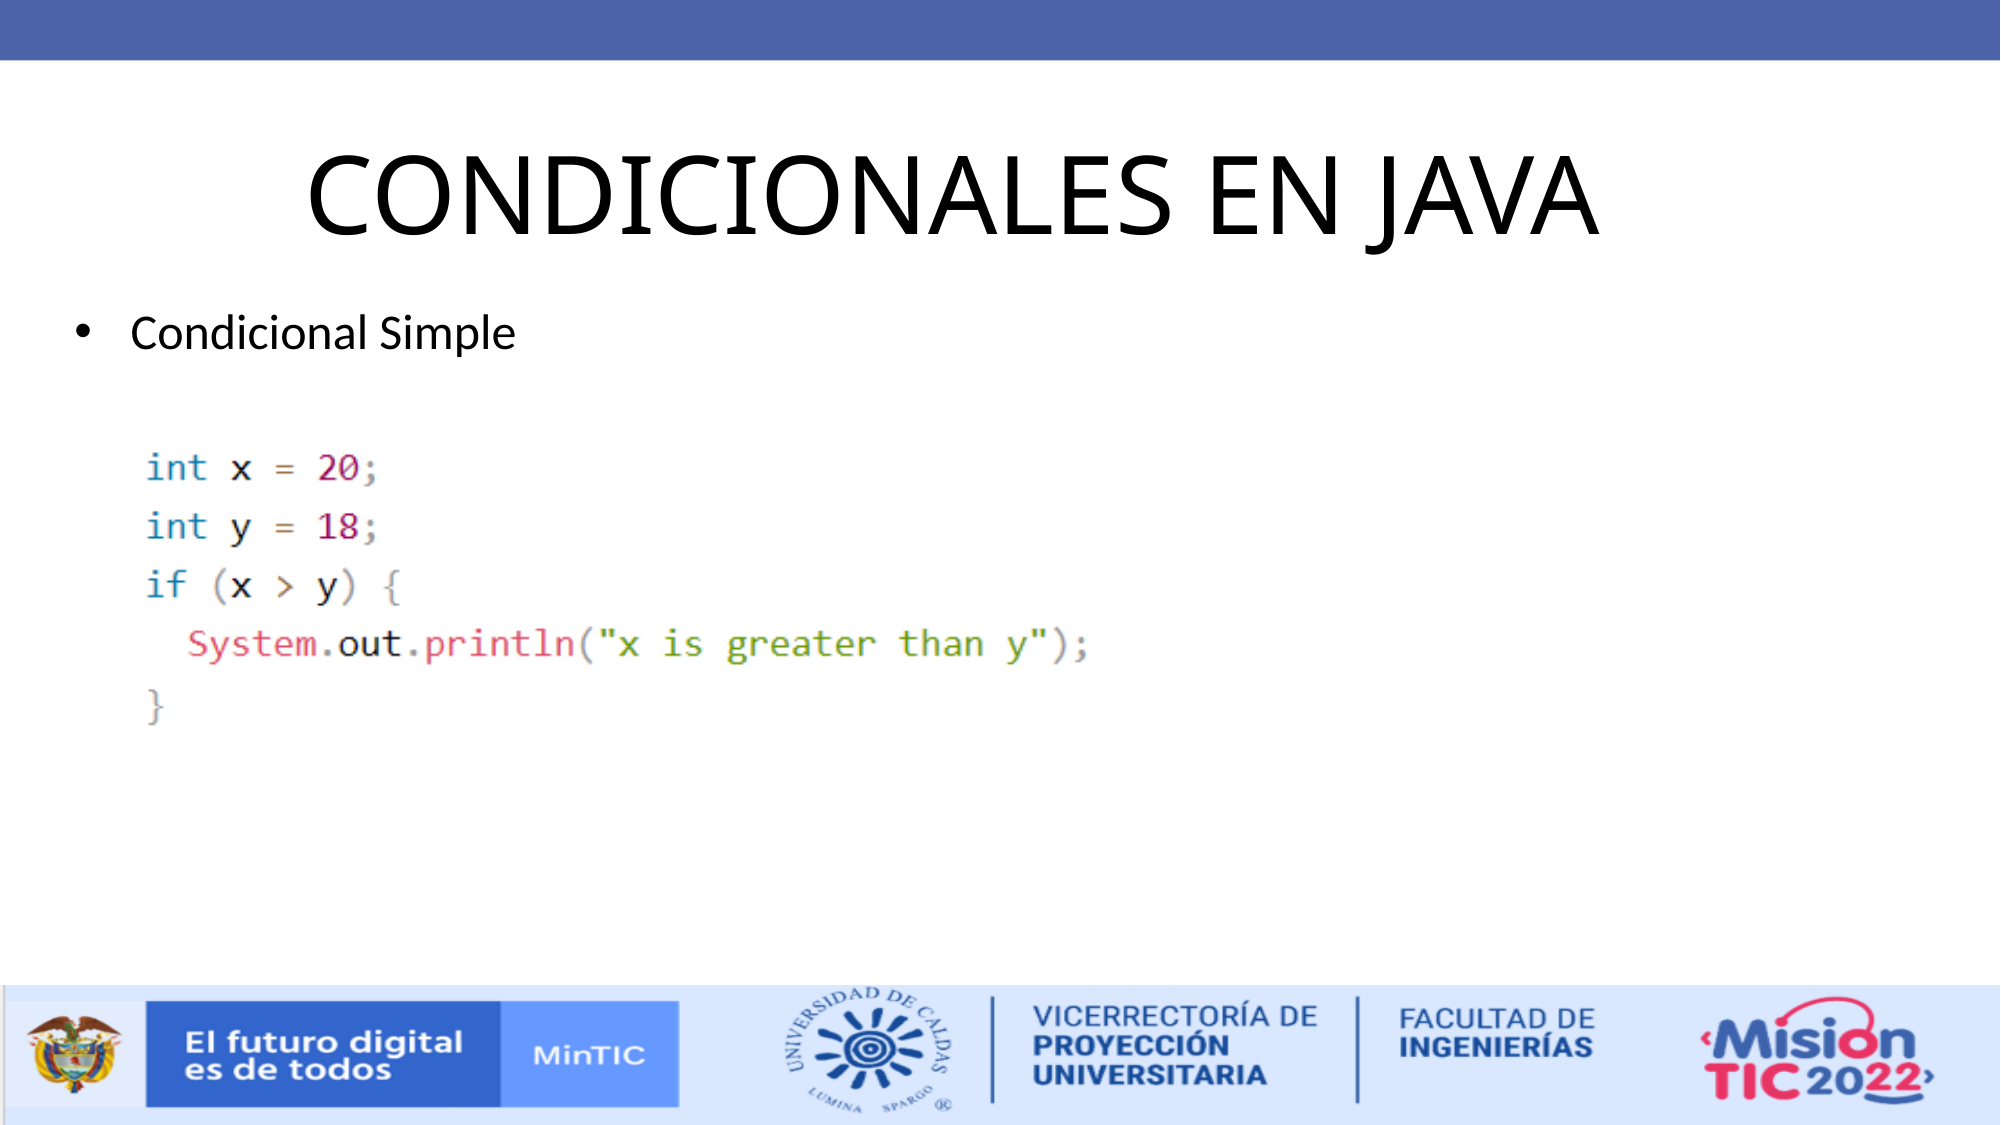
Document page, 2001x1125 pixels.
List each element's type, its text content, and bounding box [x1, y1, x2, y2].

text_box [0, 0, 2000, 62]
subtitle Condicional Simple [59, 299, 1787, 925]
picture [0, 985, 2000, 1125]
picture [122, 426, 1136, 757]
title CONDICIONALES EN JAVA [238, 62, 1667, 266]
